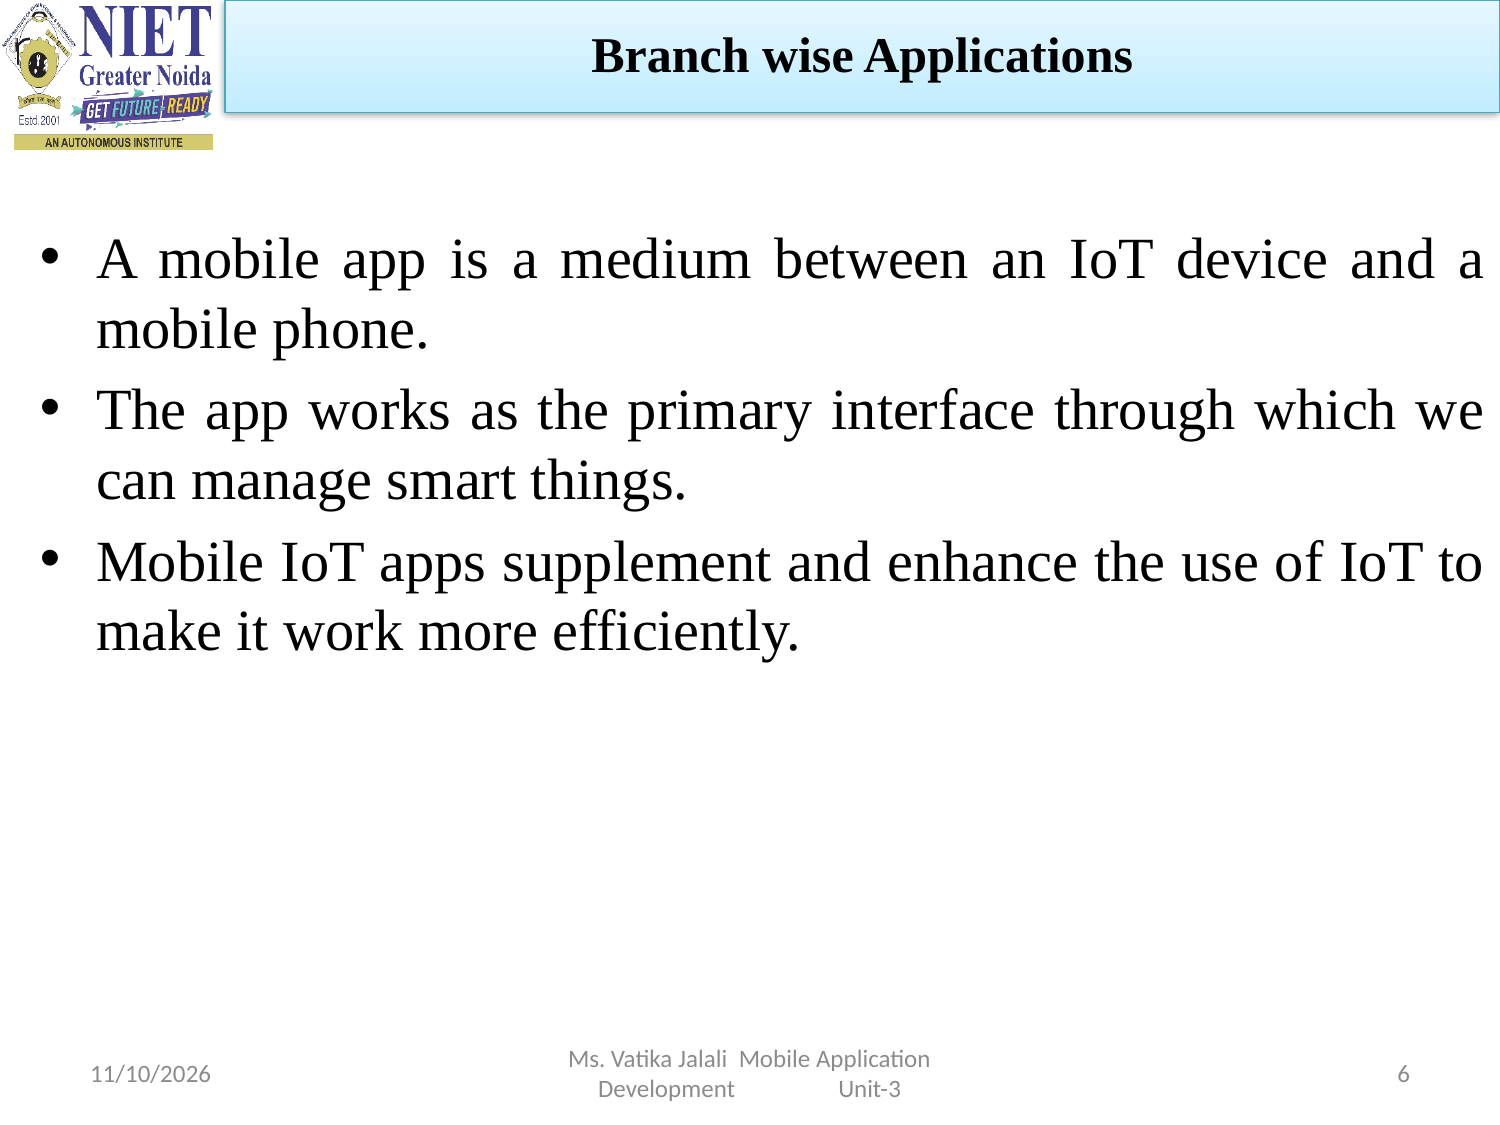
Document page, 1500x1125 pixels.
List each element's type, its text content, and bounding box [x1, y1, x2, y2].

footer Ms. Vatika Jalali Mobile Application Development Unit-3 [512, 1042, 988, 1103]
text_box Branch wise Applications [224, 0, 1500, 113]
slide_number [75, 1042, 425, 1103]
slide_number 6 [1074, 1042, 1425, 1103]
picture [2, 3, 213, 150]
list A mobile app is a medium between an IoT device and a mobile phone. The app works as the primary interface through which we can manage smart things. Mobile IoT apps supplement and enhance the use of IoT to make it work more efficiently. [24, 212, 1500, 748]
